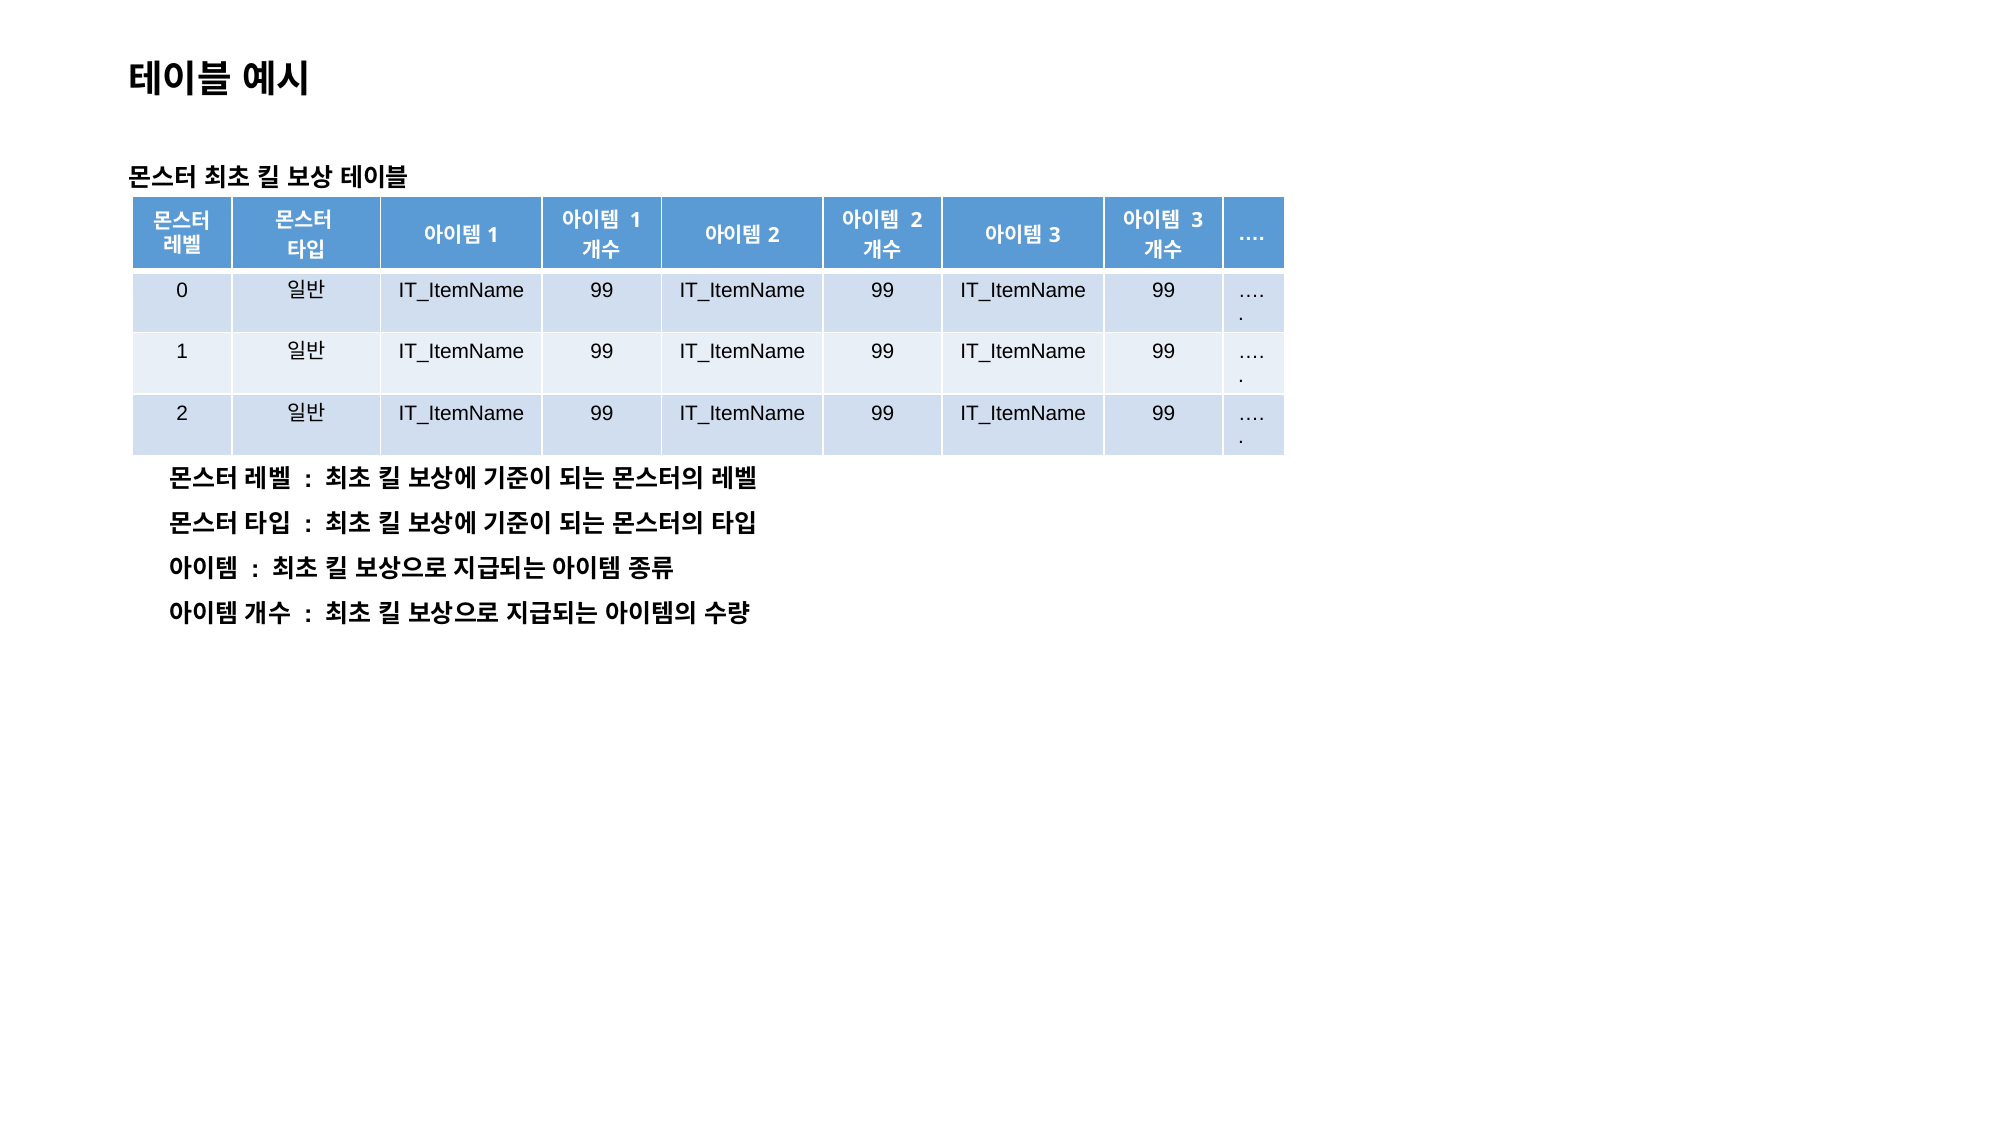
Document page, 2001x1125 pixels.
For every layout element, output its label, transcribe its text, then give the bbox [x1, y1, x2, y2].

table_header 아이템 2 개수 [824, 197, 941, 268]
table_cell IT_ItemName [381, 395, 541, 440]
text_box 몬스터 레벨 : 최초 킬 보상에 기준이 되는 몬스터의 레벨 몬스터 타입 : 최초 킬 보상에 기준이 되는 몬스터의 타입 아이템 : 최초 킬 보상으로 지급되는 아이템 종류 아이템 개수 : 최초 킬 보상으로 지급되는 아이템의 수량 [154, 440, 1988, 637]
table_cell ….. [1224, 395, 1284, 440]
table_cell 99 [824, 395, 941, 440]
table_cell 99 [543, 333, 661, 393]
table_header …. [1224, 197, 1284, 268]
table_cell 2 [133, 395, 231, 455]
table_cell 일반 [233, 274, 380, 332]
table_header 아이템2 [662, 197, 822, 268]
table_cell IT_ItemName [662, 333, 822, 393]
table_cell 일반 [233, 395, 380, 440]
table_cell 99 [543, 274, 661, 332]
table_cell IT_ItemName [381, 274, 541, 332]
table_cell 99 [1105, 274, 1222, 332]
table_cell IT_ItemName [943, 333, 1103, 393]
table_header 아이템1 [381, 197, 541, 268]
table_header 몬스터 레벨 [133, 197, 231, 268]
table_cell 1 [133, 333, 231, 393]
table_cell ….. [1224, 333, 1284, 393]
table_header 몬스터 타입 [233, 197, 380, 268]
table_cell 99 [824, 333, 941, 393]
table_header 아이템 3 개수 [1105, 197, 1222, 268]
table_header 아이템3 [943, 197, 1103, 268]
table_cell IT_ItemName [943, 395, 1103, 440]
text_box 몬스터 최초 킬 보상 테이블 [113, 139, 1947, 194]
table_cell 99 [1105, 395, 1222, 440]
table_cell ….. [1224, 274, 1284, 332]
table_cell 99 [543, 395, 661, 440]
text_box 테이블 예시 [113, 47, 347, 108]
table_cell IT_ItemName [662, 395, 822, 440]
table_cell 99 [824, 274, 941, 332]
table_header 아이템 1 개수 [543, 197, 661, 268]
table_cell 0 [133, 274, 231, 332]
table_cell 일반 [233, 333, 380, 393]
table_cell IT_ItemName [381, 333, 541, 393]
table_cell IT_ItemName [662, 274, 822, 332]
table_cell IT_ItemName [943, 274, 1103, 332]
table_cell 99 [1105, 333, 1222, 393]
